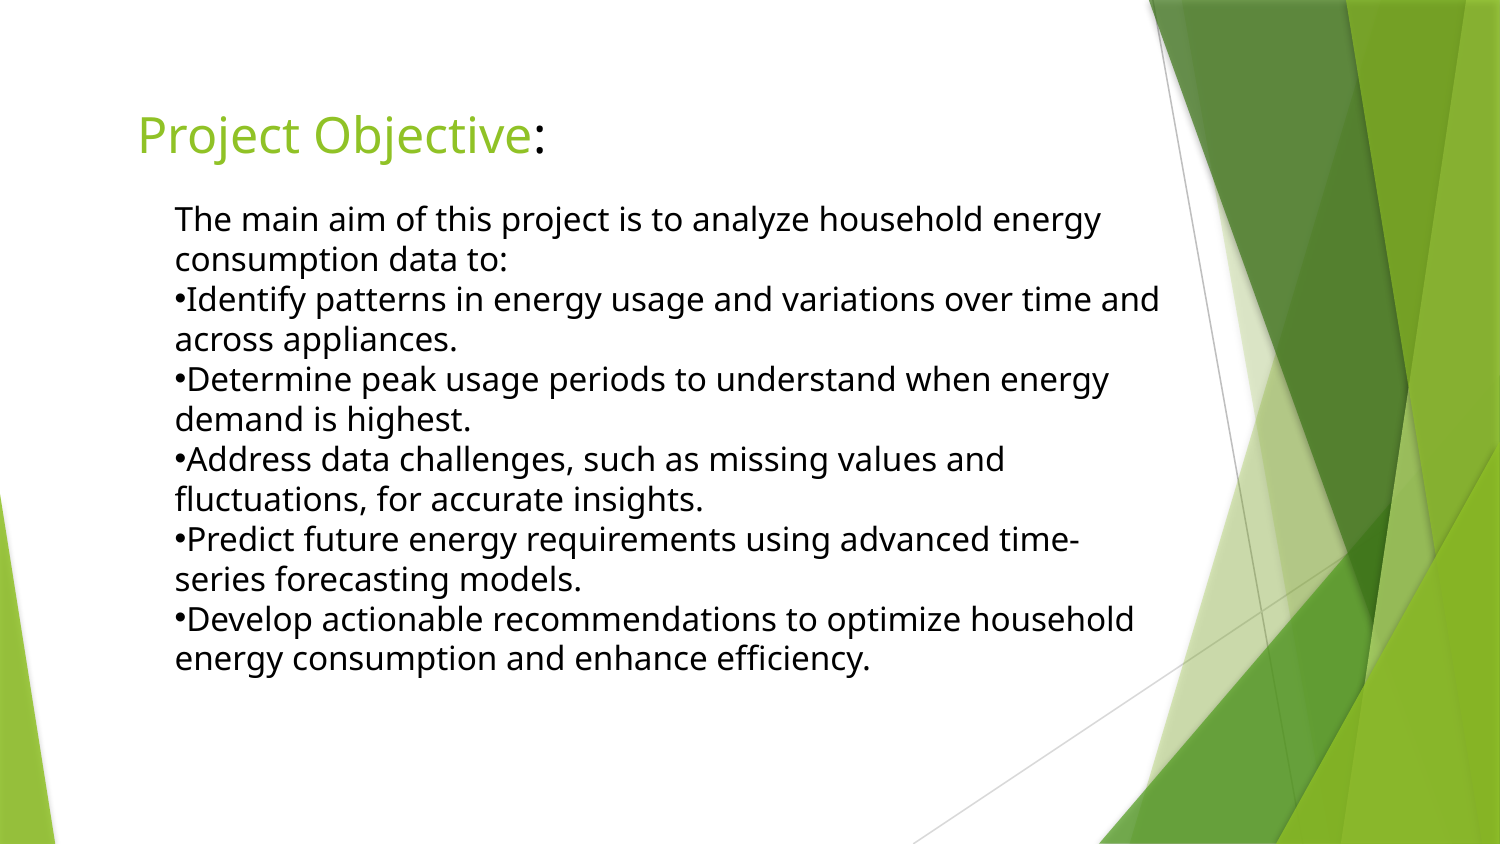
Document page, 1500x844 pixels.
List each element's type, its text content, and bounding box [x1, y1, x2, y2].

title Project Objective: [122, 0, 654, 269]
text_box The main aim of this project is to analyze household energy consumption data to: Identify patterns in energy usage and variations over time and across appliances. Determine peak usage periods to understand when energy demand is highest. Address data challenges, such as missing values and fluctuations, for accurate insights. Predict future energy requirements using advanced time-series forecasting models. Develop actionable recommendations to optimize household energy consumption and enhance efficiency. [159, 191, 1182, 725]
